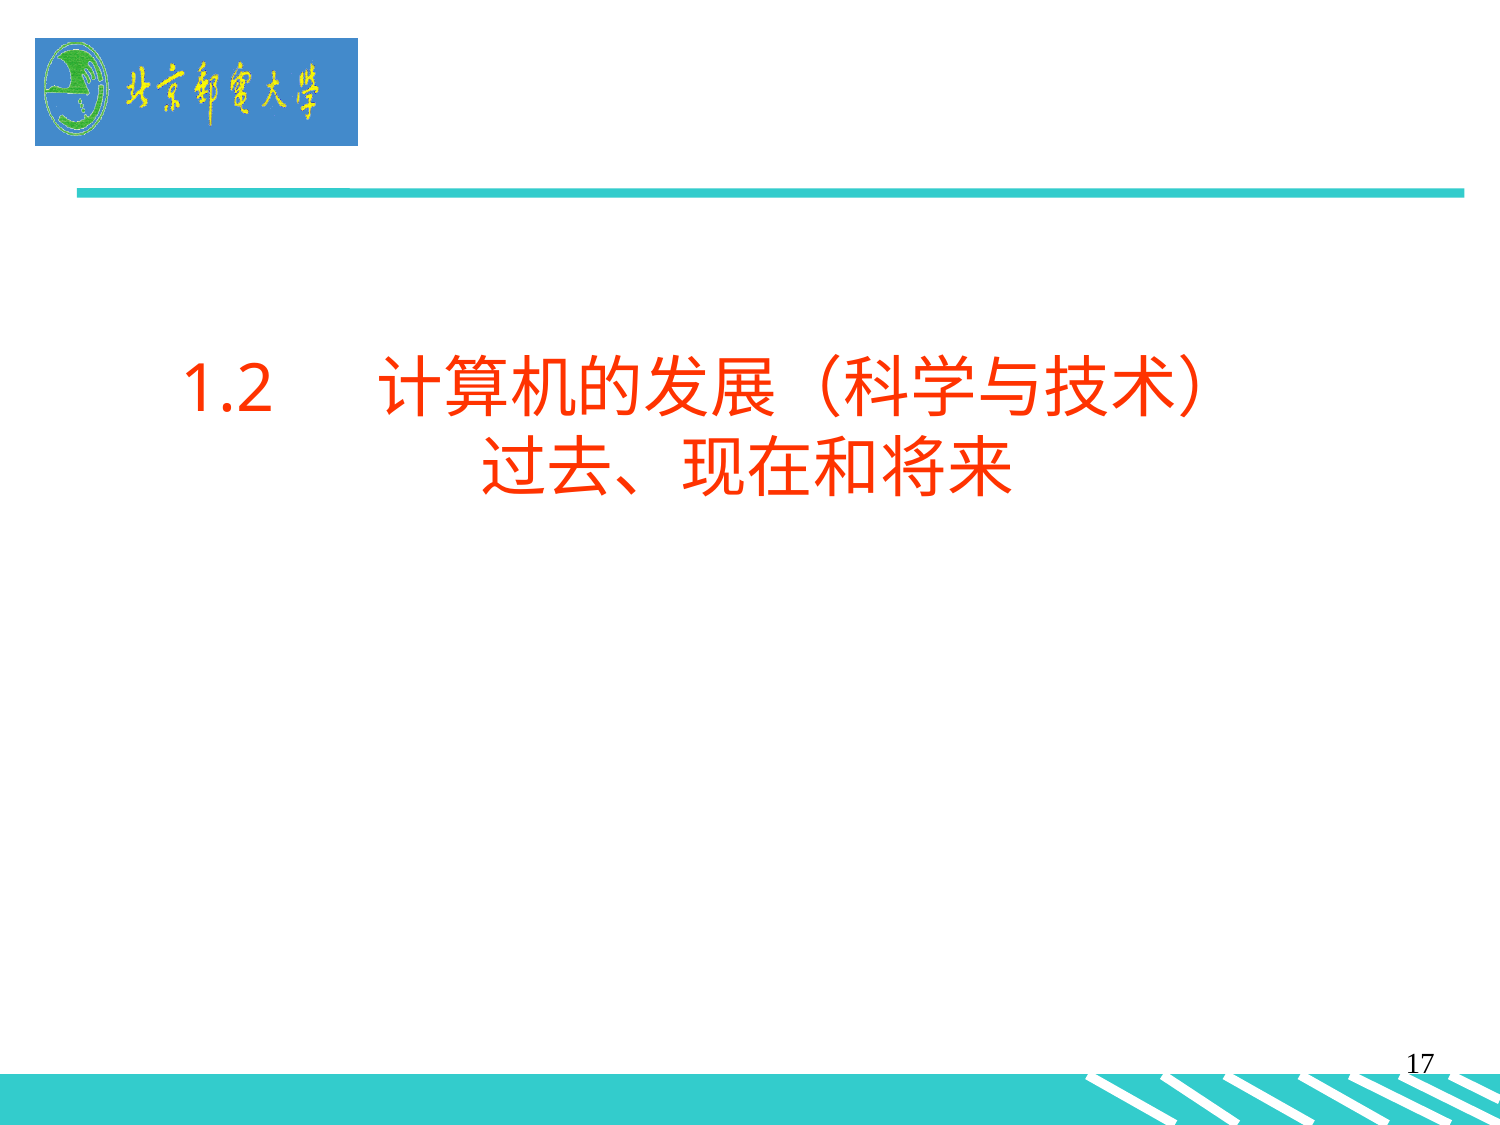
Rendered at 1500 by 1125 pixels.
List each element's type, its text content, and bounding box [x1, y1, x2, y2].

text_box 1.2 计算机的发展（科学与技术） 过去、现在和将来 [165, 265, 1277, 585]
text_box 17 [1137, 1037, 1450, 1113]
picture [34, 37, 358, 146]
